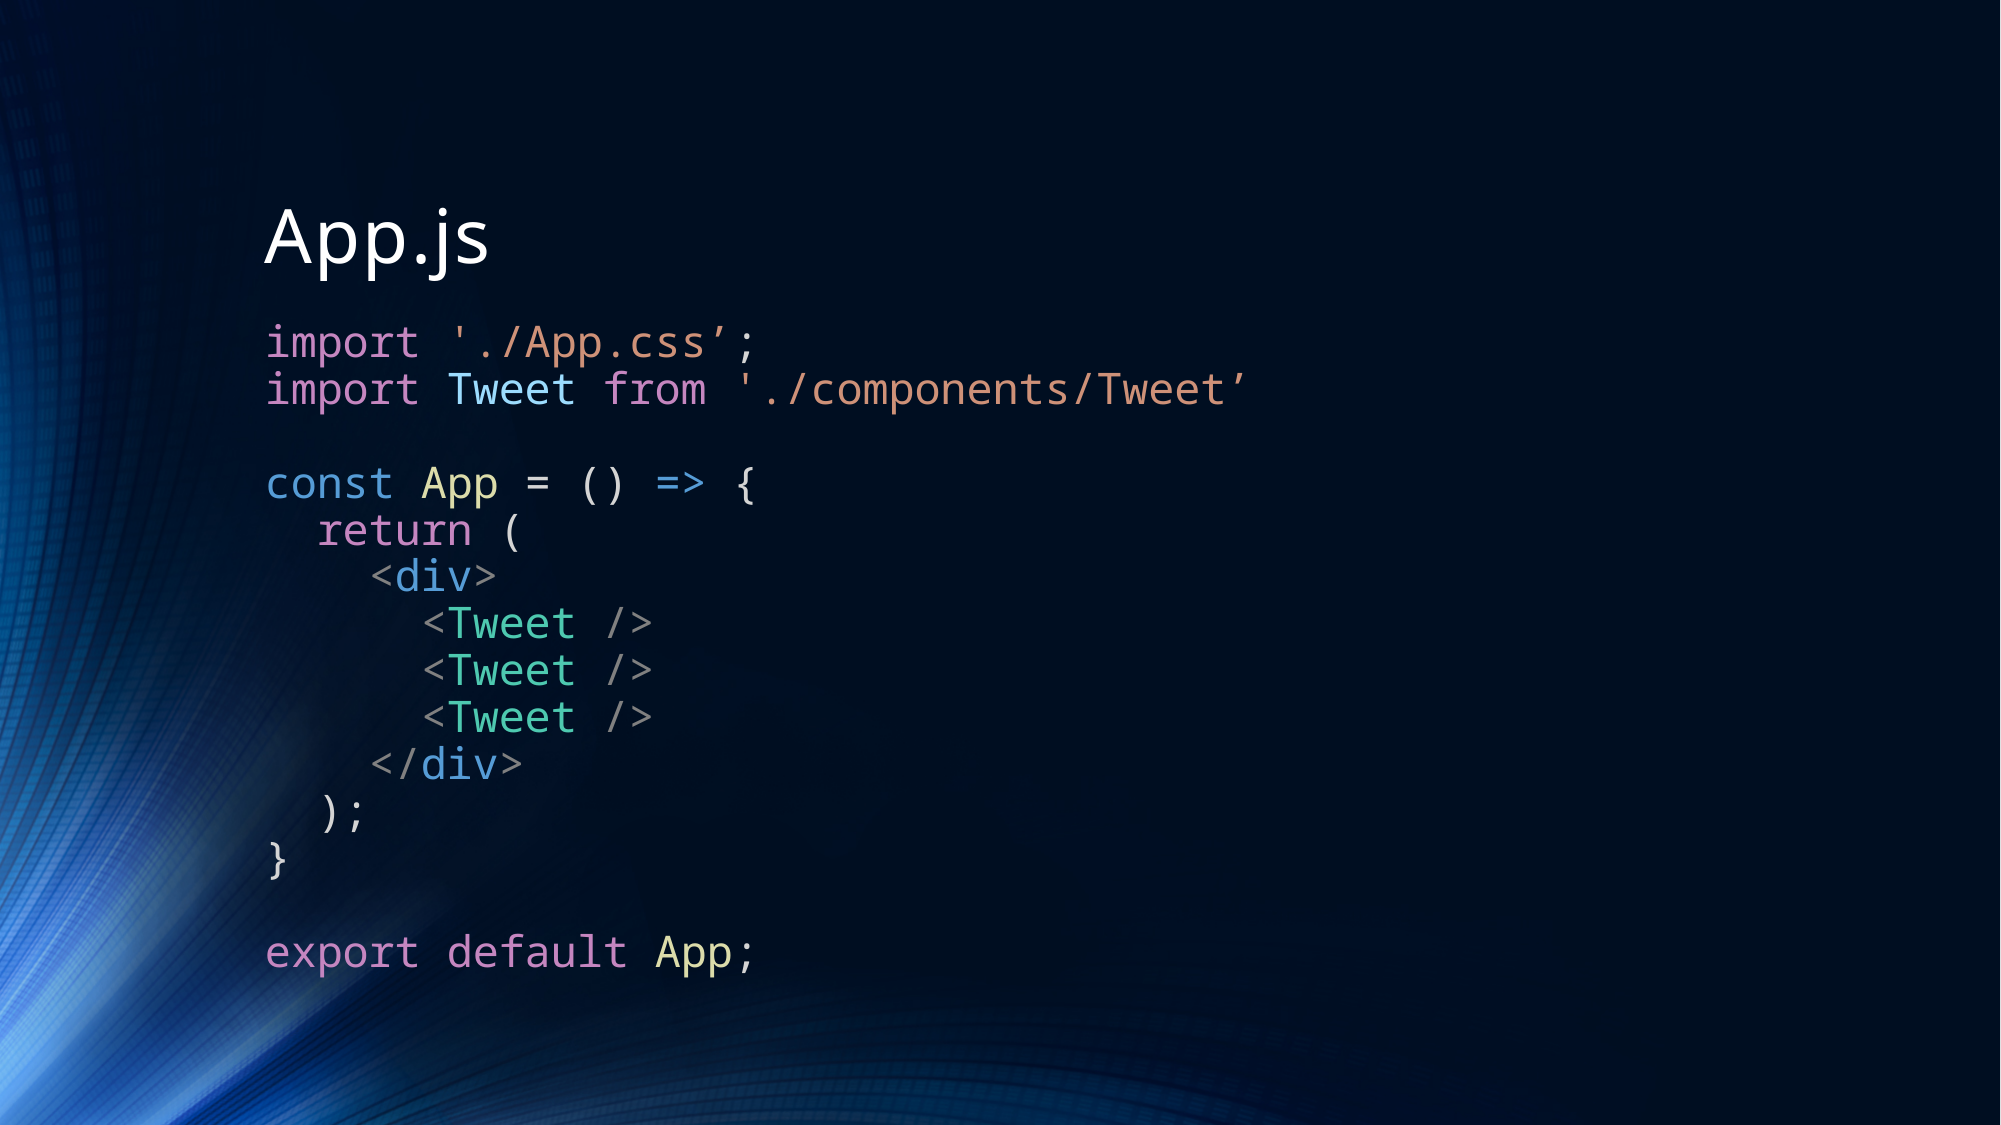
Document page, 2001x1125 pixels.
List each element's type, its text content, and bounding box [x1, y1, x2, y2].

list import './App.css’; import Tweet from './components/Tweet’ const App = () => { return ( <div> <Tweet /> <Tweet /> <Tweet /> </div> ); } export default App; [249, 312, 1749, 988]
picture [0, 0, 2001, 1125]
title App.js [249, 62, 1751, 288]
